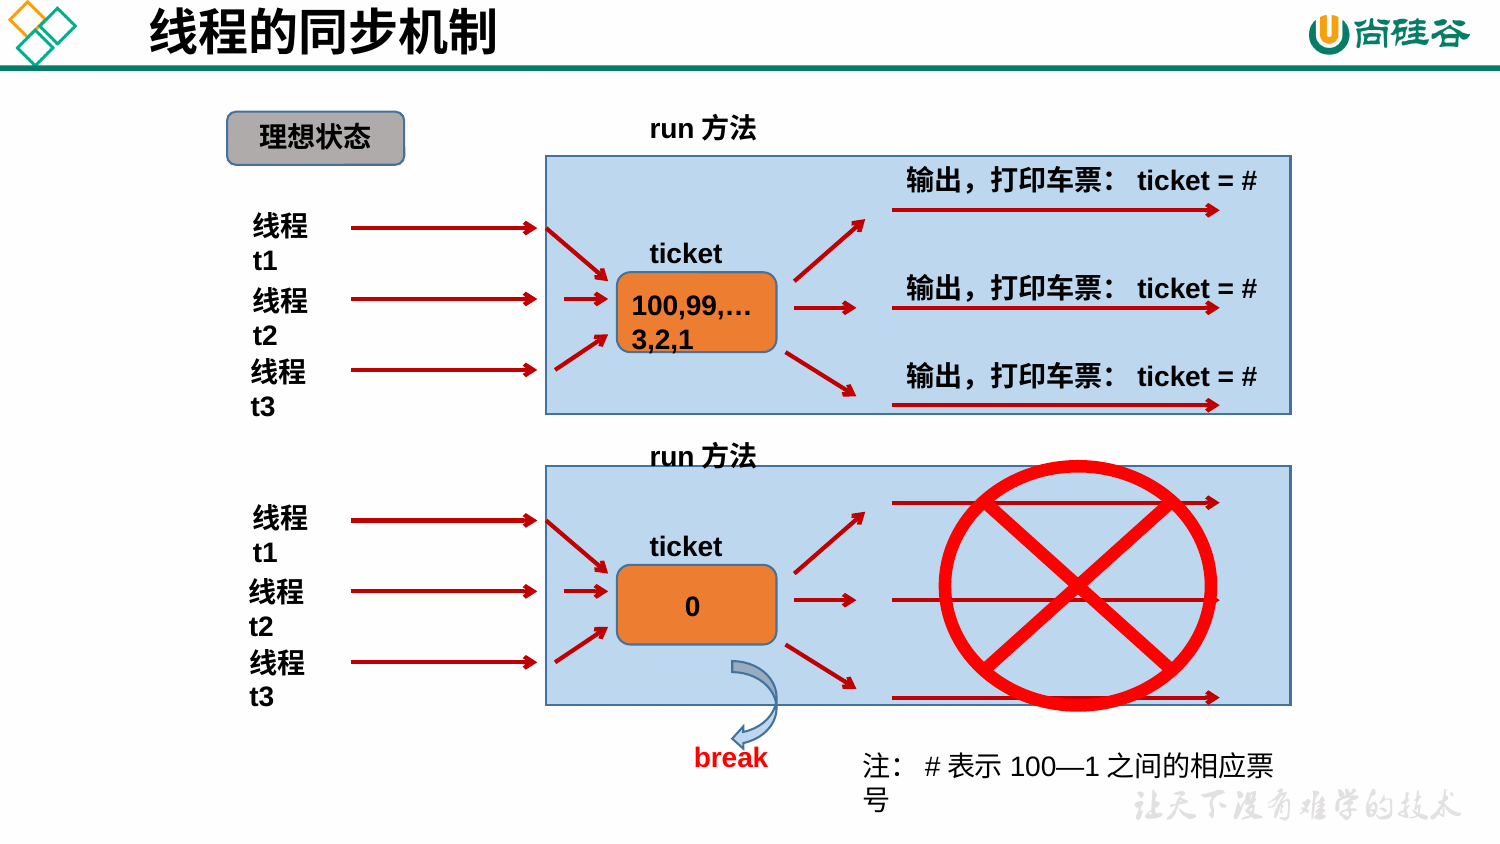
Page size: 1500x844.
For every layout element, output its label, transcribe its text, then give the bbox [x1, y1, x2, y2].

text_box 线程t2 [238, 275, 354, 359]
text_box run方法 [634, 102, 786, 152]
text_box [785, 644, 857, 689]
text_box [731, 659, 778, 732]
title 线程的同步机制 [133, 0, 750, 70]
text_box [554, 334, 609, 370]
text_box [545, 155, 1292, 415]
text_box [545, 228, 609, 282]
text_box [615, 563, 778, 646]
text_box break [679, 732, 812, 781]
text_box 线程t2 [234, 566, 350, 637]
text_box ticket [634, 228, 794, 277]
text_box 线程t3 [234, 637, 350, 720]
text_box 理想状态 [244, 111, 493, 161]
text_box 输出，打印车票：ticket = # [891, 263, 1282, 312]
picture [0, 0, 1500, 844]
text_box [794, 219, 866, 282]
text_box [944, 601, 1211, 697]
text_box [545, 520, 609, 574]
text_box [794, 511, 866, 574]
text_box 线程t1 [238, 493, 354, 576]
text_box run方法 [634, 430, 786, 480]
text_box 0 [670, 581, 759, 630]
text_box 线程t1 [238, 201, 354, 275]
text_box [545, 465, 1062, 706]
text_box [1028, 698, 1128, 707]
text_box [554, 626, 609, 663]
text_box 100,99,…3,2,1 [616, 280, 777, 363]
text_box [226, 110, 404, 166]
text_box [981, 465, 1175, 502]
text_box 输出，打印车票：ticket = # [891, 350, 1282, 400]
text_box [617, 271, 777, 280]
text_box ticket [634, 520, 794, 569]
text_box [785, 352, 857, 397]
text_box 输出，打印车票：ticket = # [891, 154, 1282, 204]
text_box 注：#表示100—1之间的相应票号 [847, 740, 1313, 824]
text_box [1094, 465, 1292, 706]
text_box 线程t3 [235, 346, 352, 429]
text_box [943, 503, 1213, 600]
